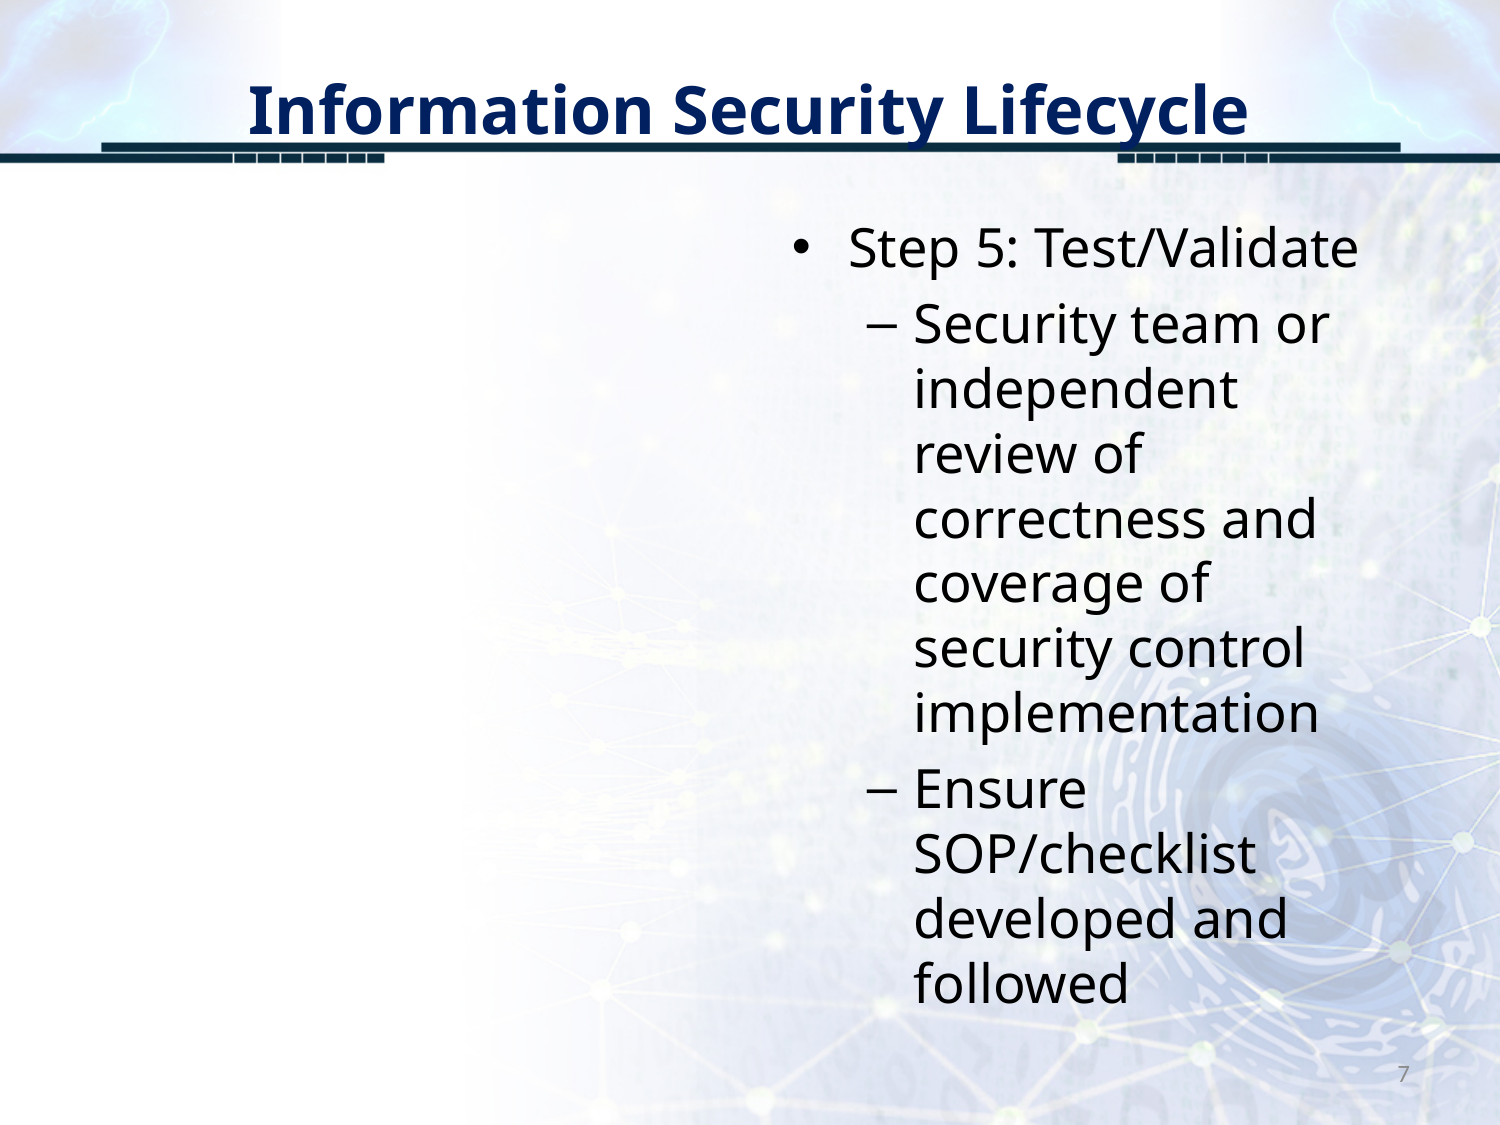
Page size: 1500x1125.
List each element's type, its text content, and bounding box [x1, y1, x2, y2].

picture [0, 0, 1500, 1125]
slide_number 7 [1074, 1042, 1425, 1103]
list Step 5: Test/Validate Security team or independent review of correctness and coverage of security control implementation Ensure SOP/checklist developed and followed [776, 205, 1432, 1023]
title Information Security Lifecycle [75, 34, 1425, 182]
